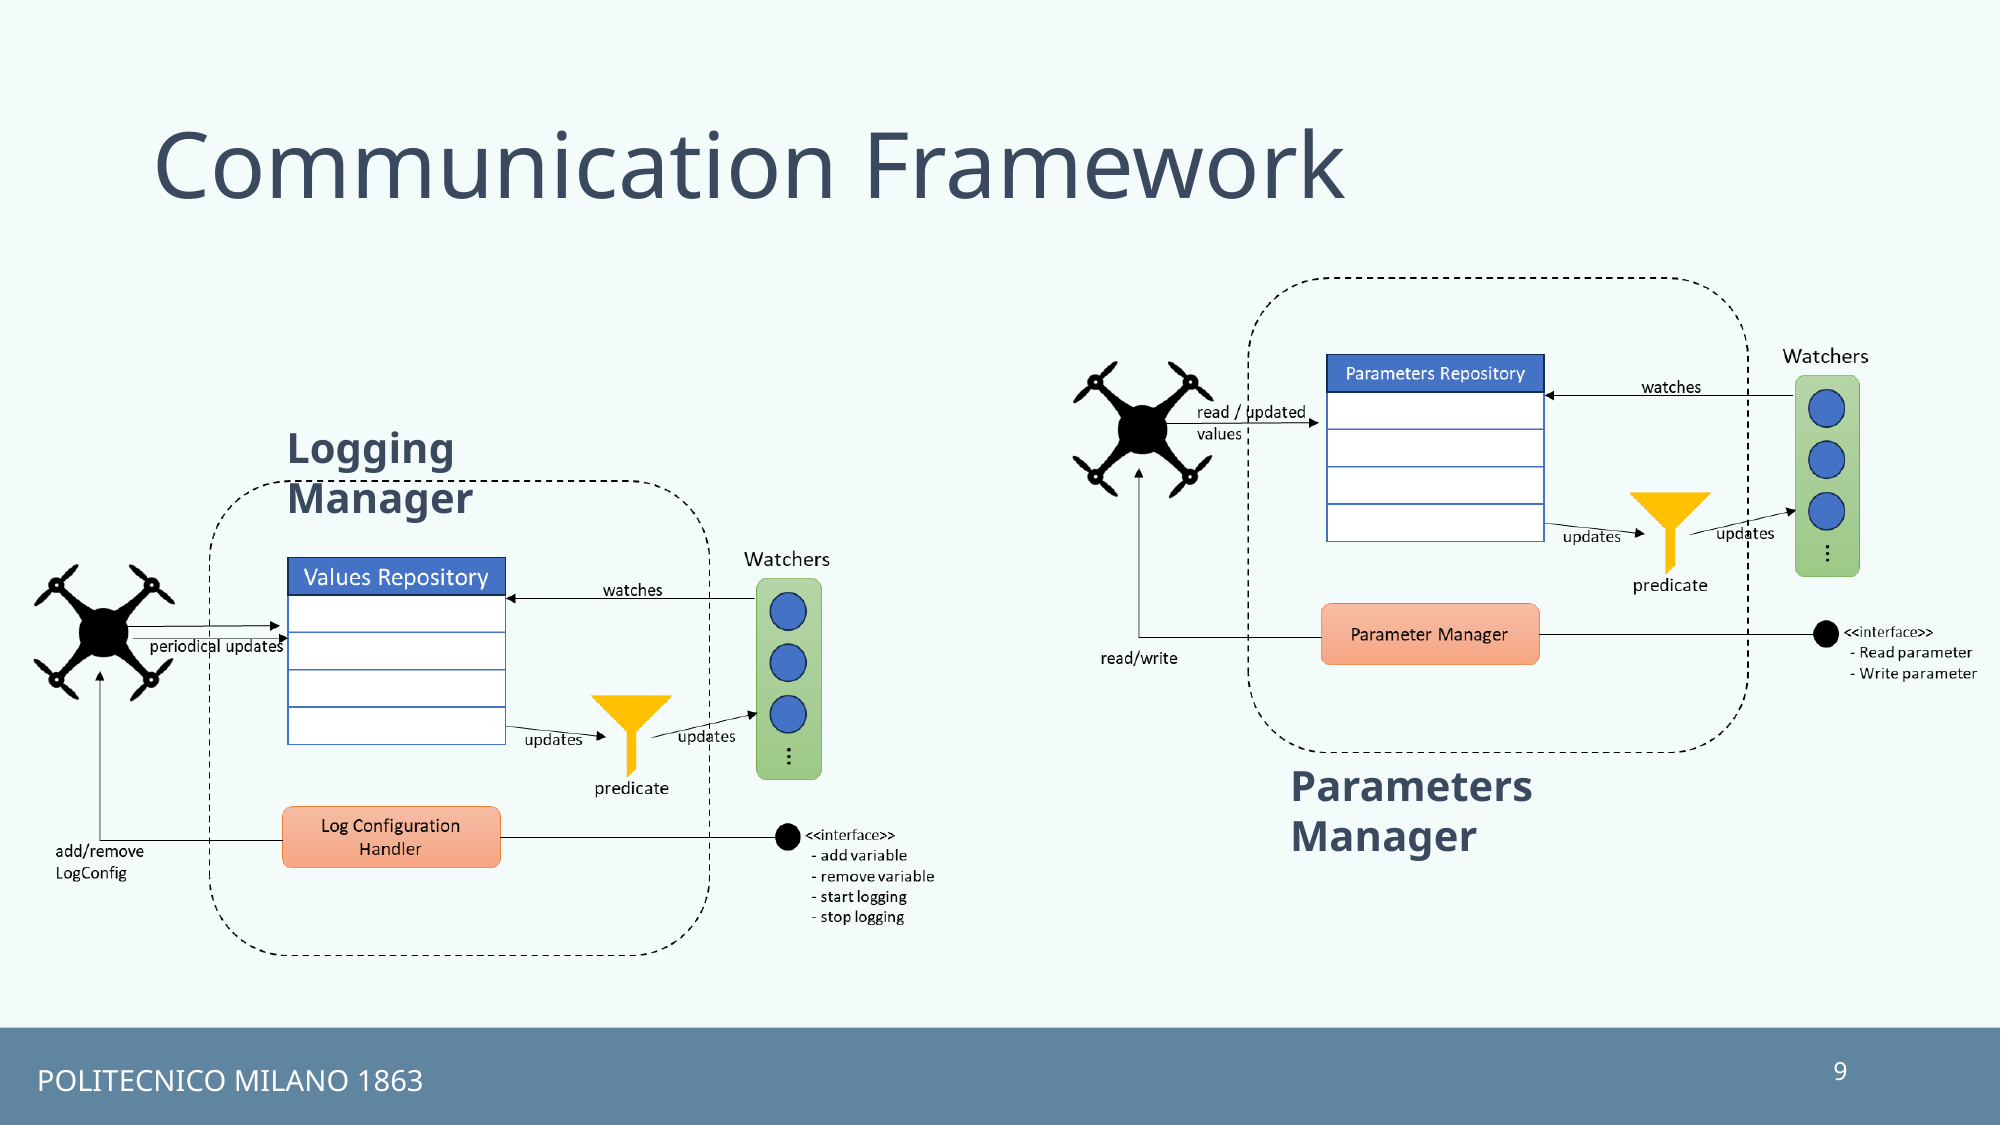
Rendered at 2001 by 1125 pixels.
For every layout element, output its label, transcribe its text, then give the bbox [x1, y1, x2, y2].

text_box Parameters Manager [1275, 754, 1726, 868]
text_box Logging Manager [271, 414, 657, 479]
slide_number 9 [1412, 1042, 1863, 1103]
title Communication Framework [137, 59, 1863, 278]
picture [1054, 276, 1989, 754]
picture [16, 479, 946, 957]
